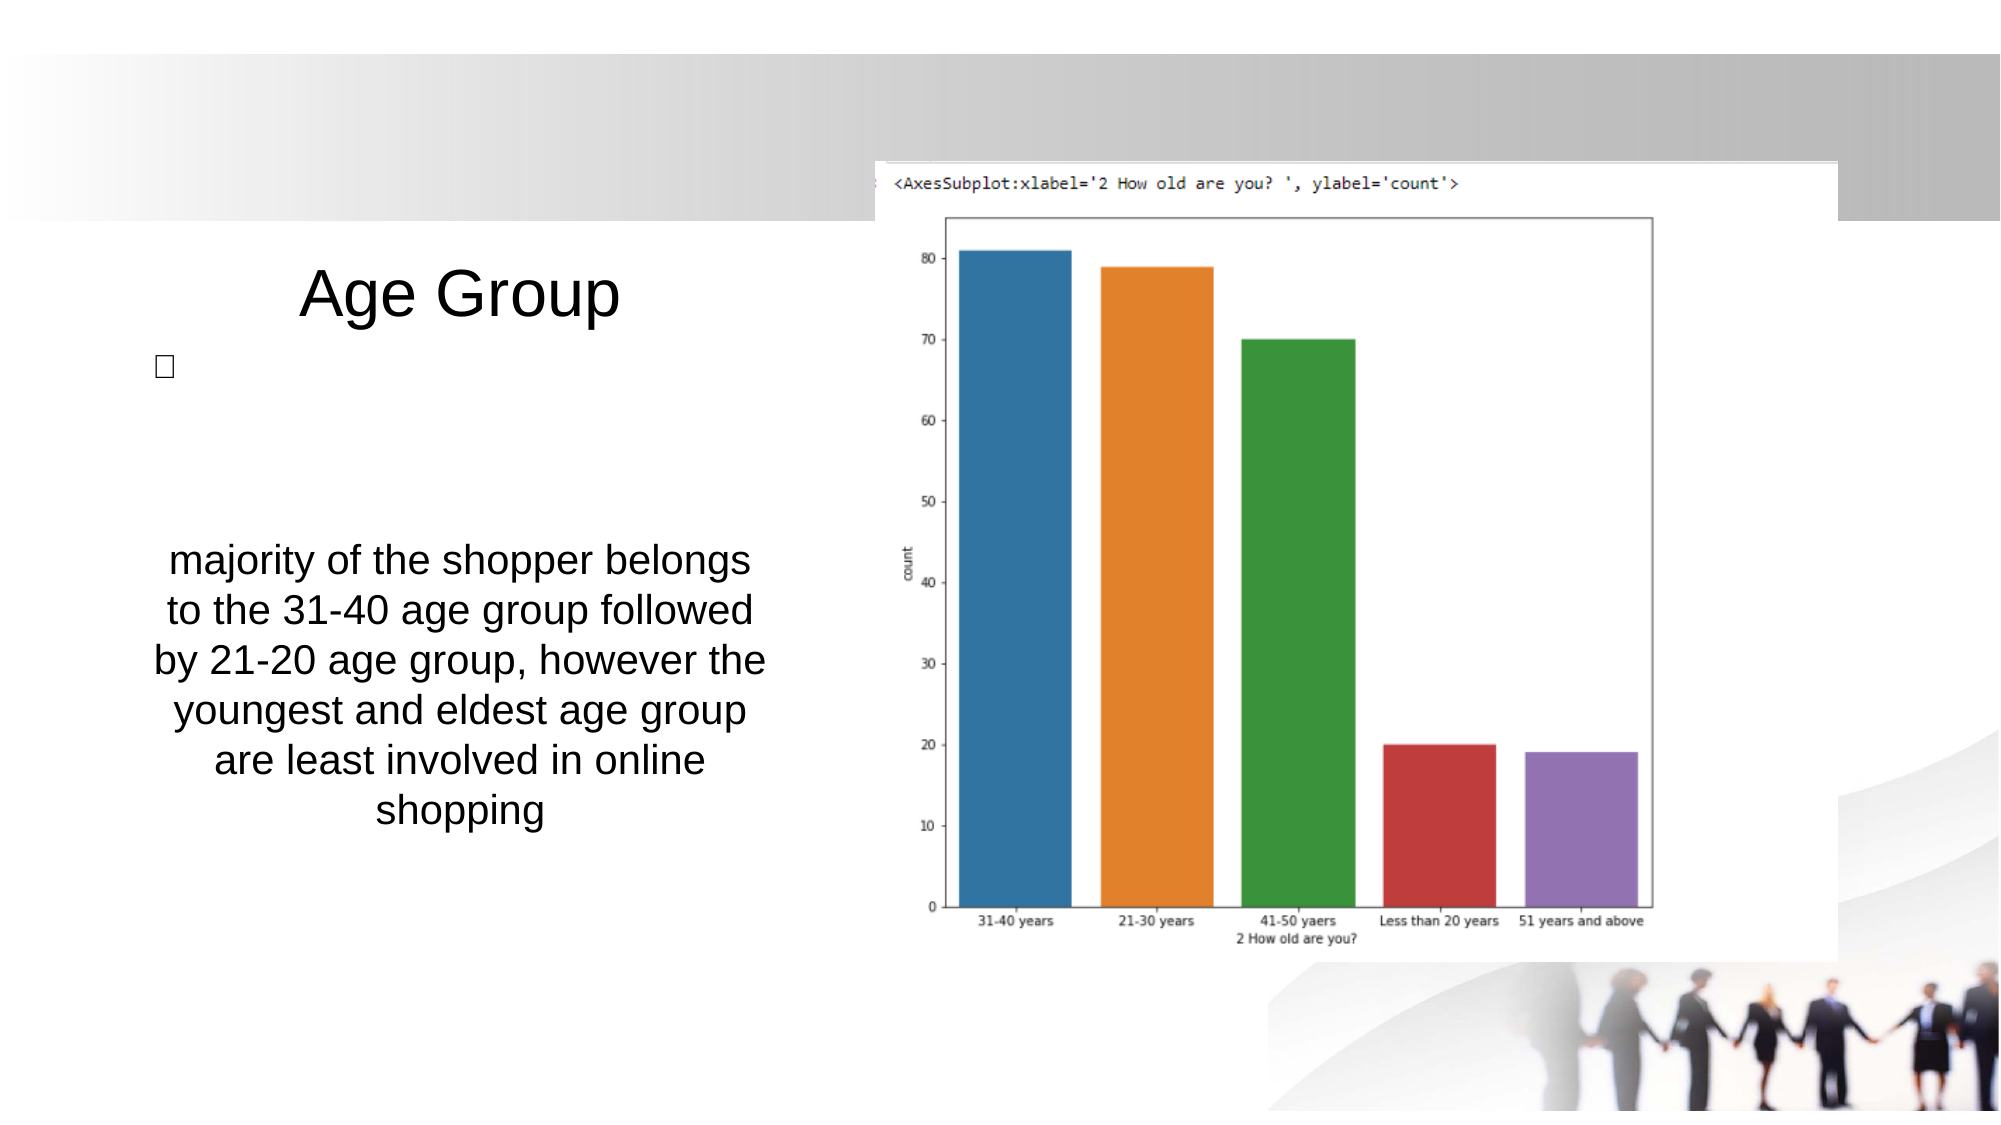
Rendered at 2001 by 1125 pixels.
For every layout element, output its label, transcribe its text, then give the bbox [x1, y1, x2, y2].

list  majority of the shopper belongs to the 31-40 age group followed by 21-20 age group, however the youngest and eldest age group are least involved in online shopping [137, 337, 784, 963]
picture [1268, 728, 1999, 1111]
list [875, 161, 1838, 962]
title Age Group [137, 74, 784, 337]
